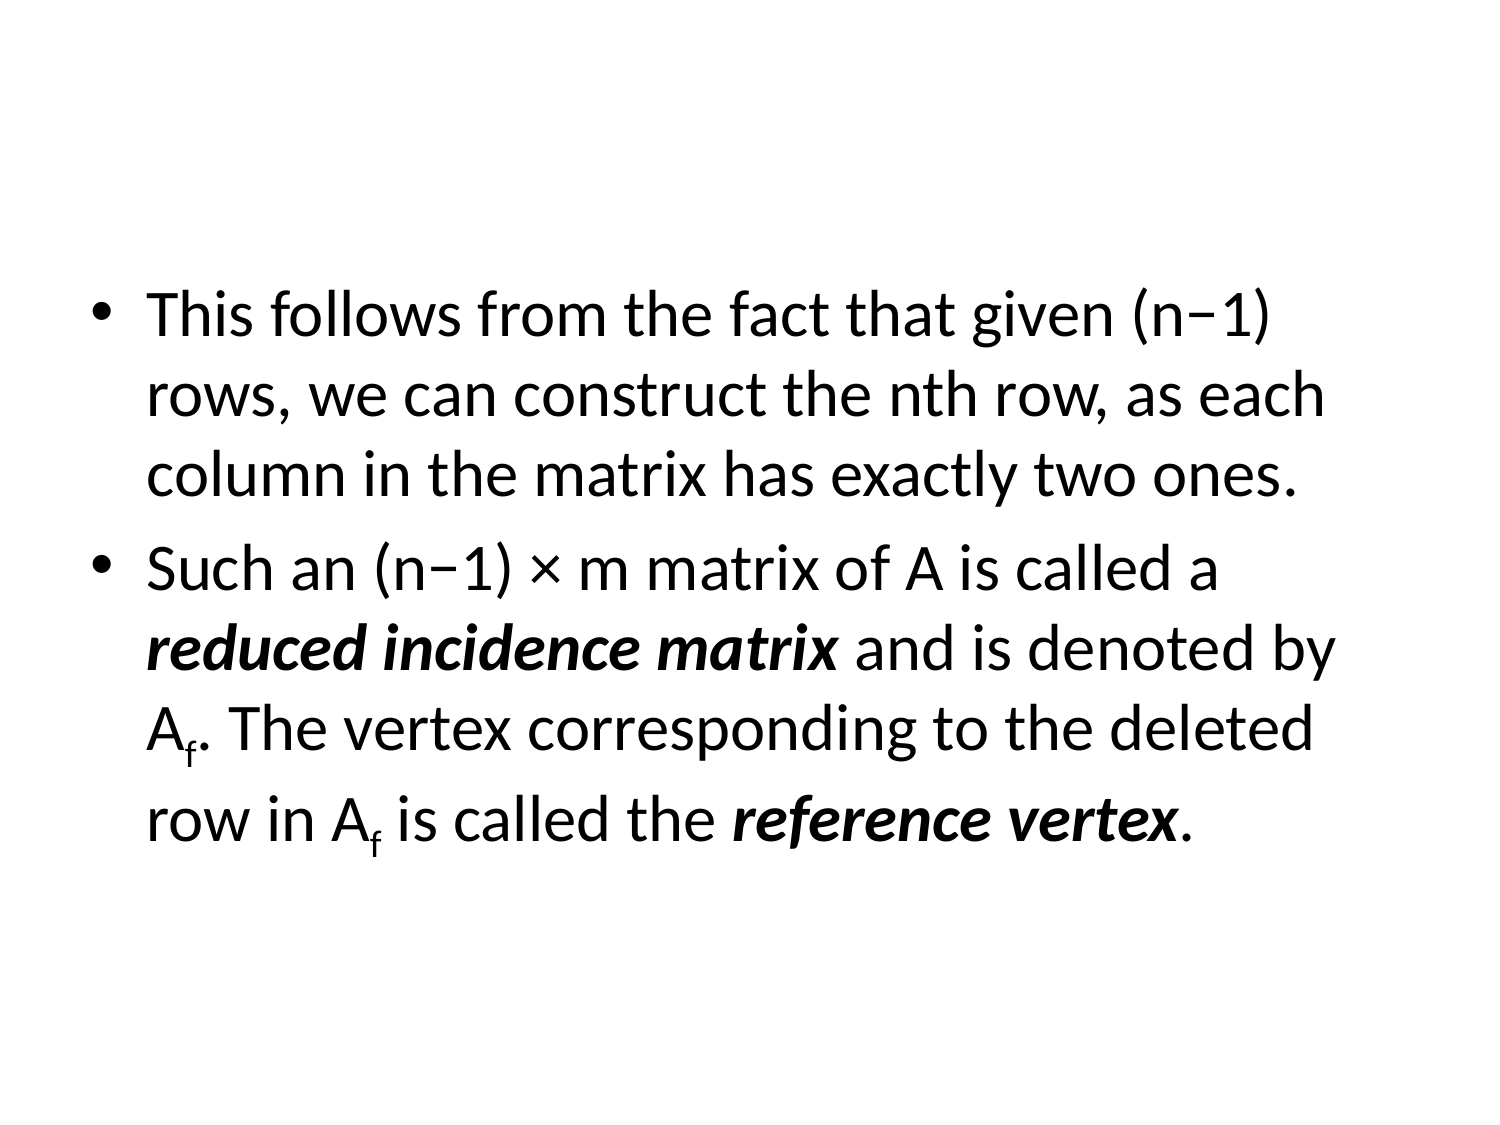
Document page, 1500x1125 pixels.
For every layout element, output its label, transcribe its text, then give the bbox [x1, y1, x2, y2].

list This follows from the fact that given (n−1) rows, we can construct the nth row, as each column in the matrix has exactly two ones. Such an (n−1) × m matrix of A is called a reduced incidence matrix and is denoted by Af. The vertex corresponding to the deleted row in Af is called the reference vertex. [75, 262, 1425, 1005]
